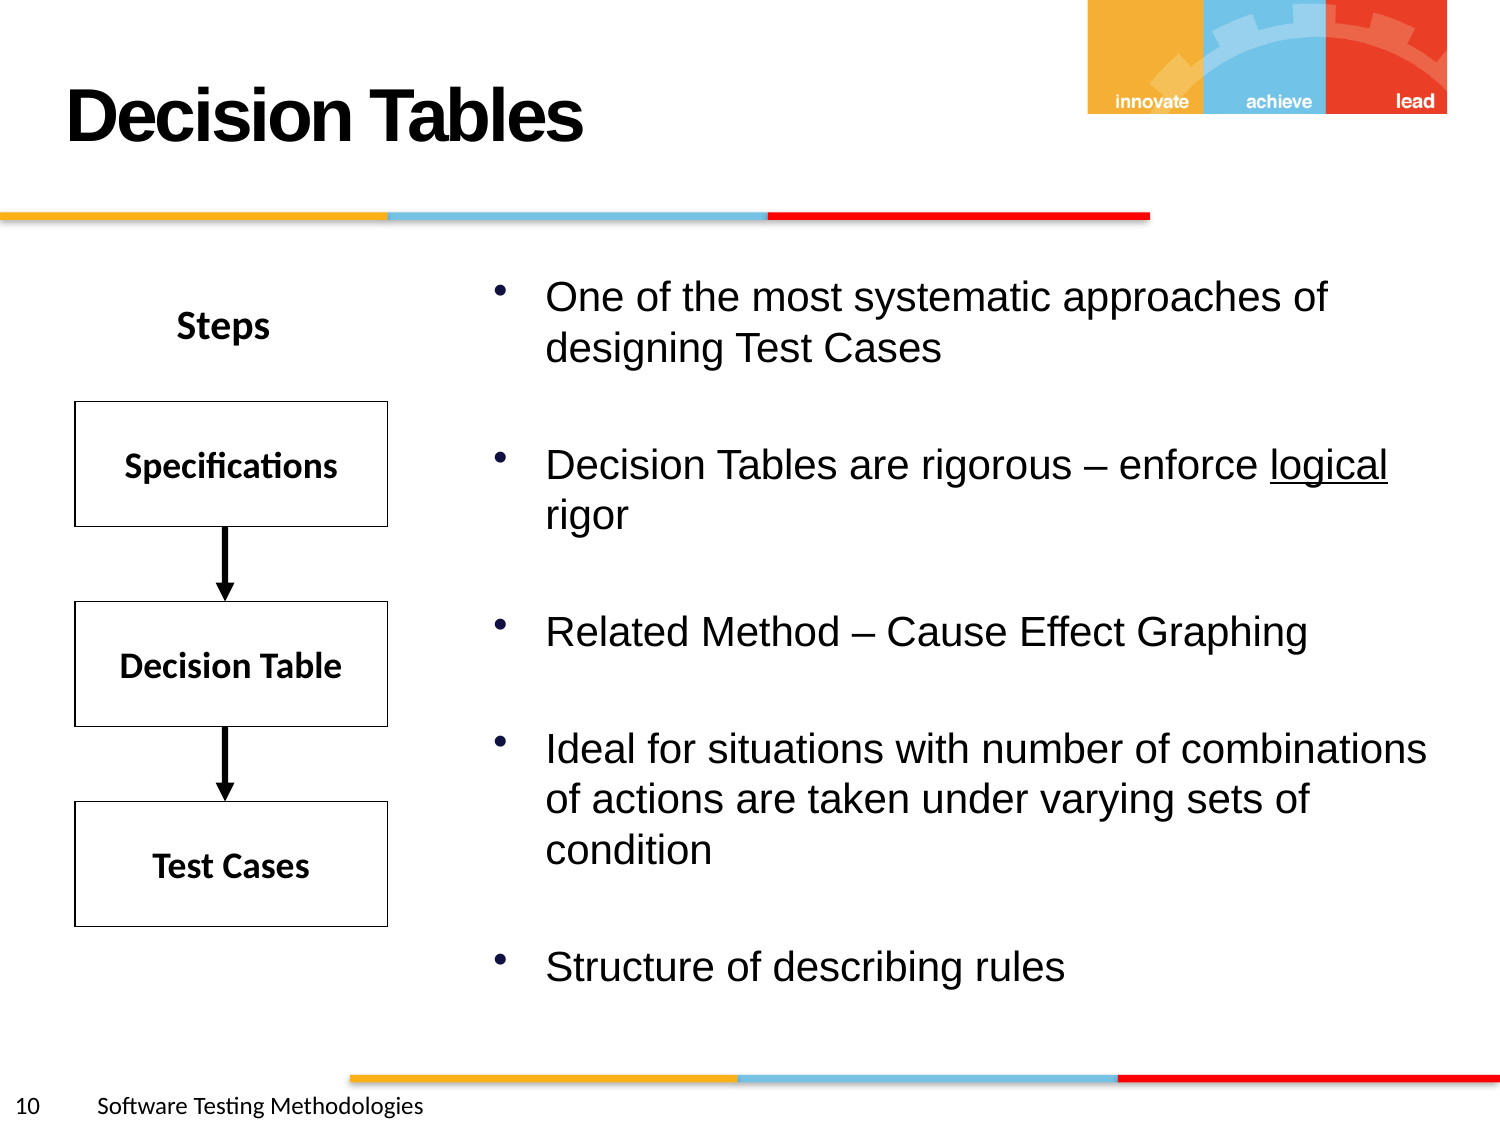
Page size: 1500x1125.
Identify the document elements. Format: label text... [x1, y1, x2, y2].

text_box [218, 526, 232, 602]
text_box Steps [161, 290, 286, 356]
picture [1087, 0, 1448, 114]
list One of the most systematic approaches of designing Test Cases Decision Tables are rigorous – enforce logical rigor Related Method – Cause Effect Graphing Ideal for situations with number of combinations of actions are taken under varying sets of condition Structure of describing rules [478, 262, 1475, 1005]
list Decision Tables [50, 24, 1088, 213]
text_box [218, 726, 232, 802]
text_box Specifications [74, 401, 388, 527]
text_box Decision Table [74, 601, 388, 727]
text_box Test Cases [74, 801, 388, 927]
